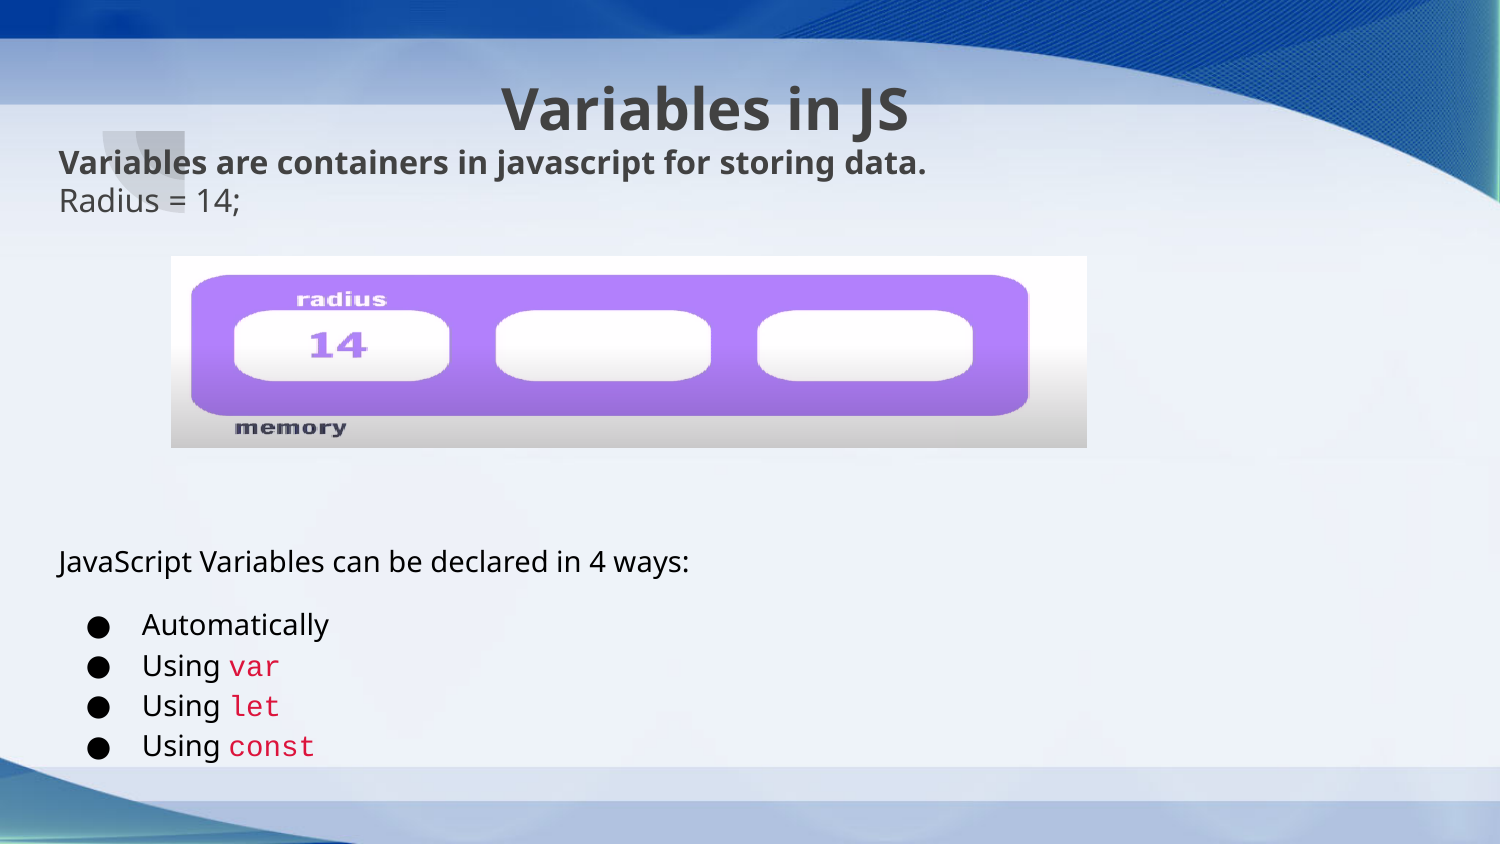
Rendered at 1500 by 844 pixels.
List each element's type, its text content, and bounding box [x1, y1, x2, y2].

picture [0, 0, 1500, 844]
picture [171, 256, 1087, 448]
title Variables in JS Variables are containers in javascript for storing data. Radius = 14; JavaScript Variables can be declared in 4 ways: Automatically Using var Using let Using const [43, 57, 1368, 844]
